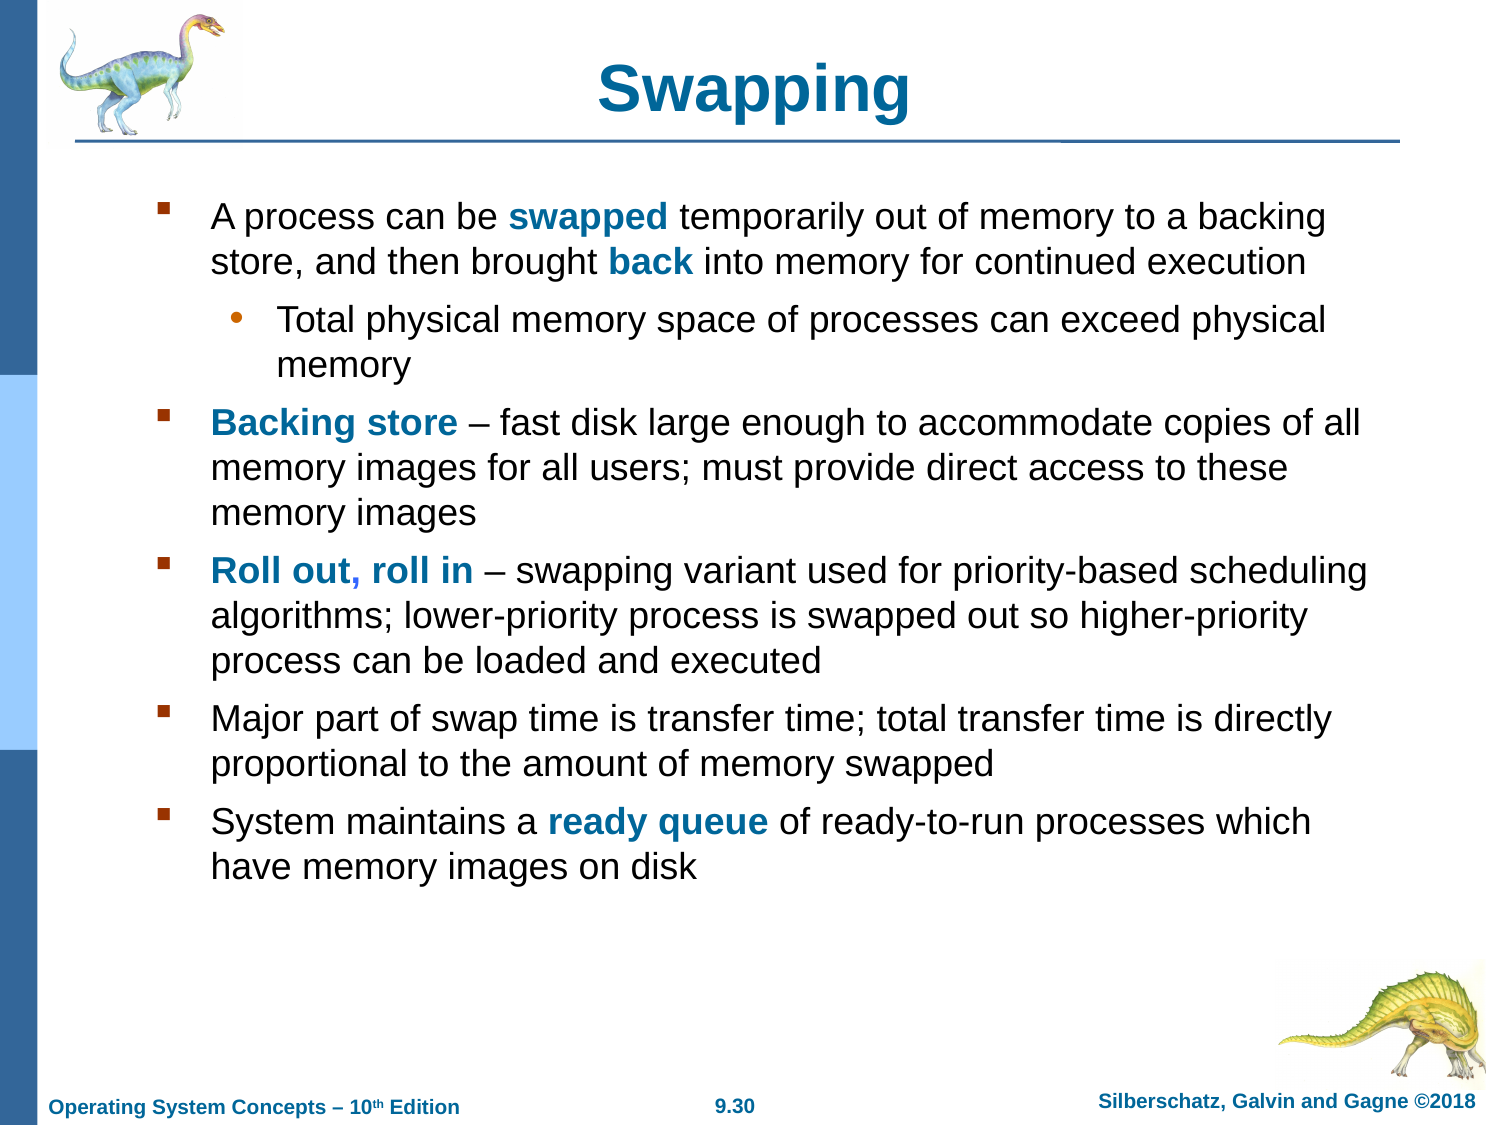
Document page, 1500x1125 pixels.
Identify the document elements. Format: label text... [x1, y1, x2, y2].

picture [1275, 959, 1486, 1090]
title Swapping [80, 37, 1431, 133]
list A process can be swapped temporarily out of memory to a backing store, and then brought back into memory for continued execution Total physical memory space of processes can exceed physical memory Backing store – fast disk large enough to accommodate copies of all memory images for all users; must provide direct access to these memory images Roll out, roll in – swapping variant used for priority-based scheduling algorithms; lower-priority process is swapped out so higher-priority process can be loaded and executed Major part of swap time is transfer time; total transfer time is directly proportional to the amount of memory swapped System maintains a ready queue of ready-to-run processes which have memory images on disk [139, 184, 1399, 1016]
picture [46, 0, 243, 149]
